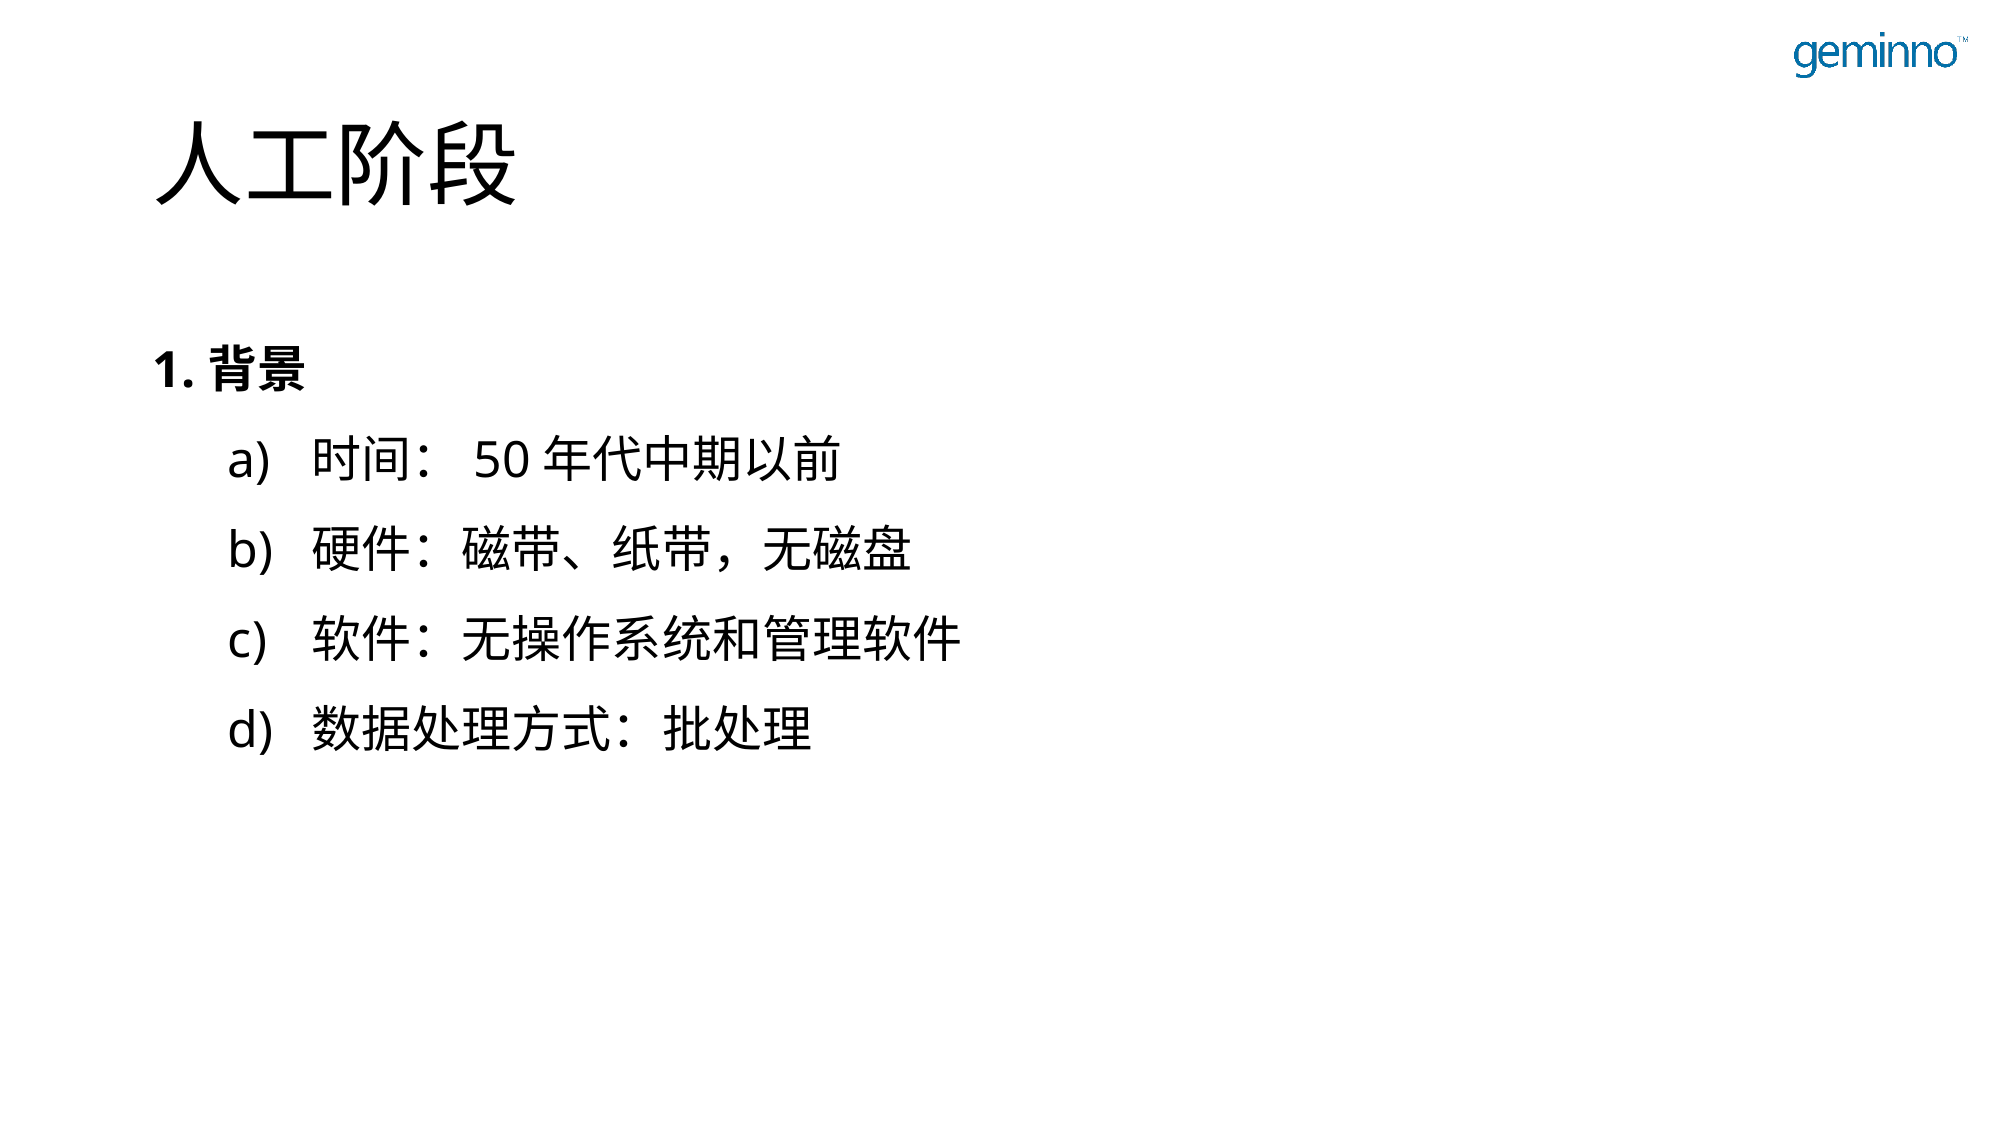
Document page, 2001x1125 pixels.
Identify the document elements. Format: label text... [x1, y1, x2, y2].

list 1.背景 时间：50年代中期以前 硬件：磁带、纸带，无磁盘 软件：无操作系统和管理软件 数据处理方式：批处理 [137, 299, 1863, 1014]
picture [1794, 32, 1968, 78]
title 人工阶段 [137, 59, 1413, 278]
picture [1799, 46, 1812, 63]
picture [1794, 62, 1811, 78]
